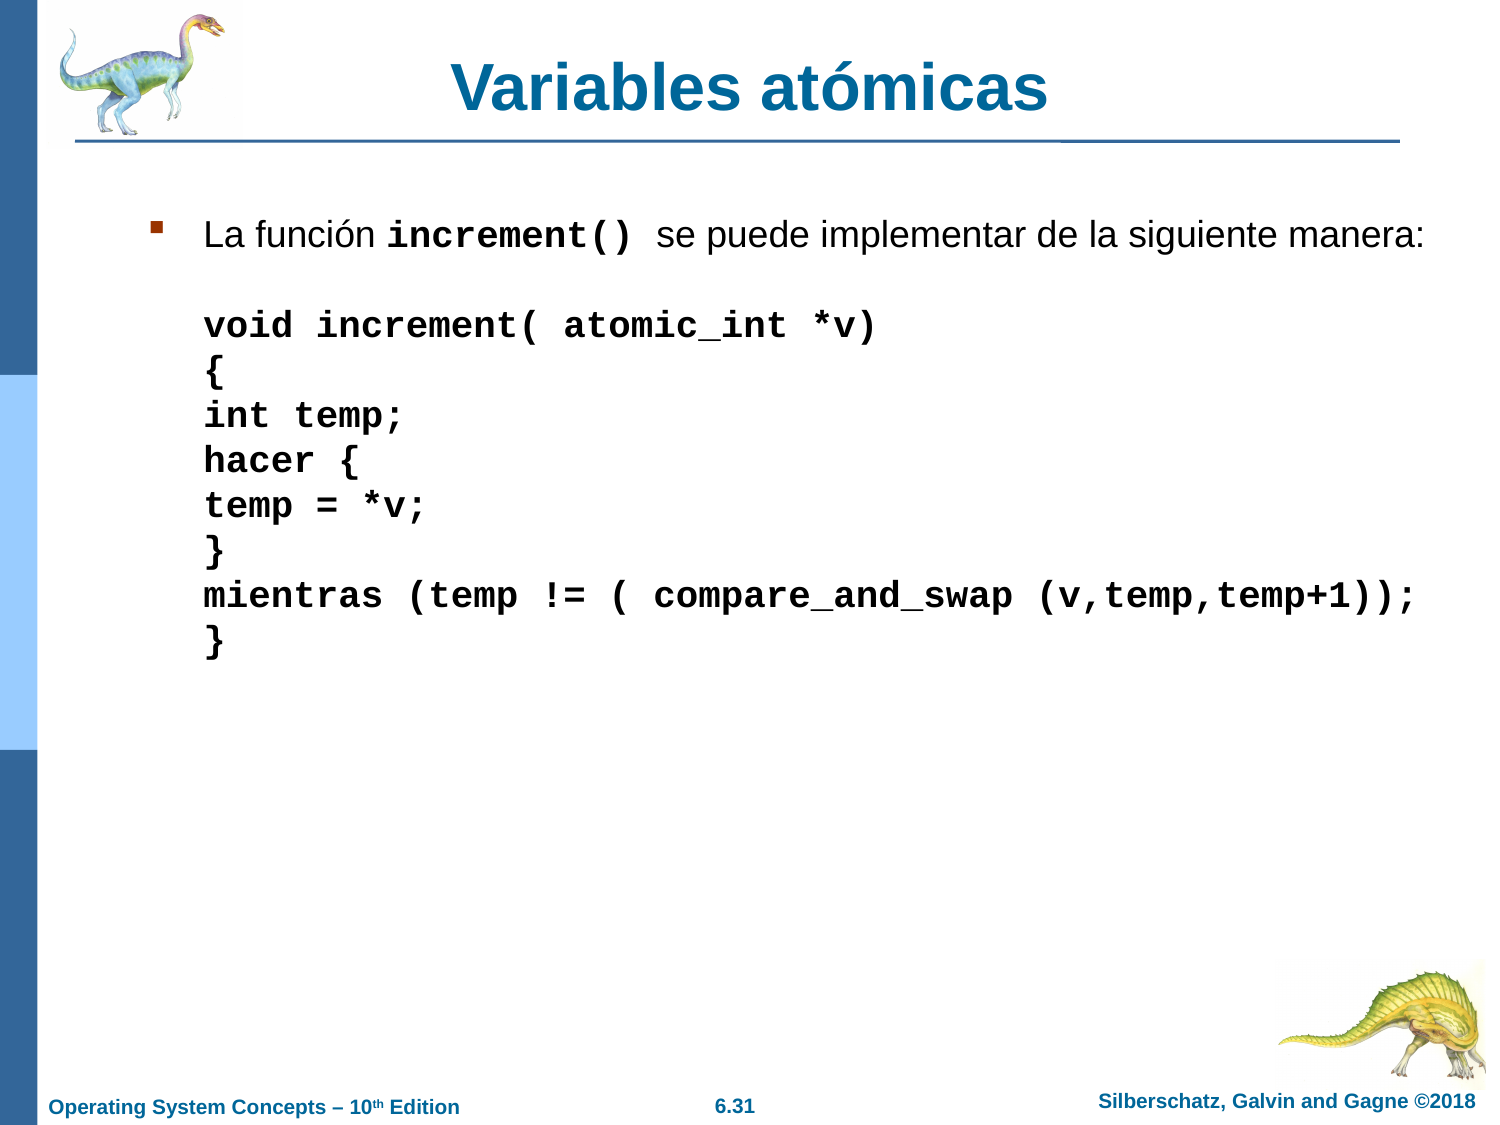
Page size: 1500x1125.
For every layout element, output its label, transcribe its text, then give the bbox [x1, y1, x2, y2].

list La función increment() se puede implementar de la siguiente manera: void increment( atomic_int *v) { int temp; hacer { temp = *v; } mientras (temp != ( compare_and_swap (v,temp,temp+1)); } [132, 202, 1483, 1077]
picture [1275, 959, 1486, 1090]
title Variables atómicas [75, 36, 1425, 132]
picture [46, 0, 243, 149]
